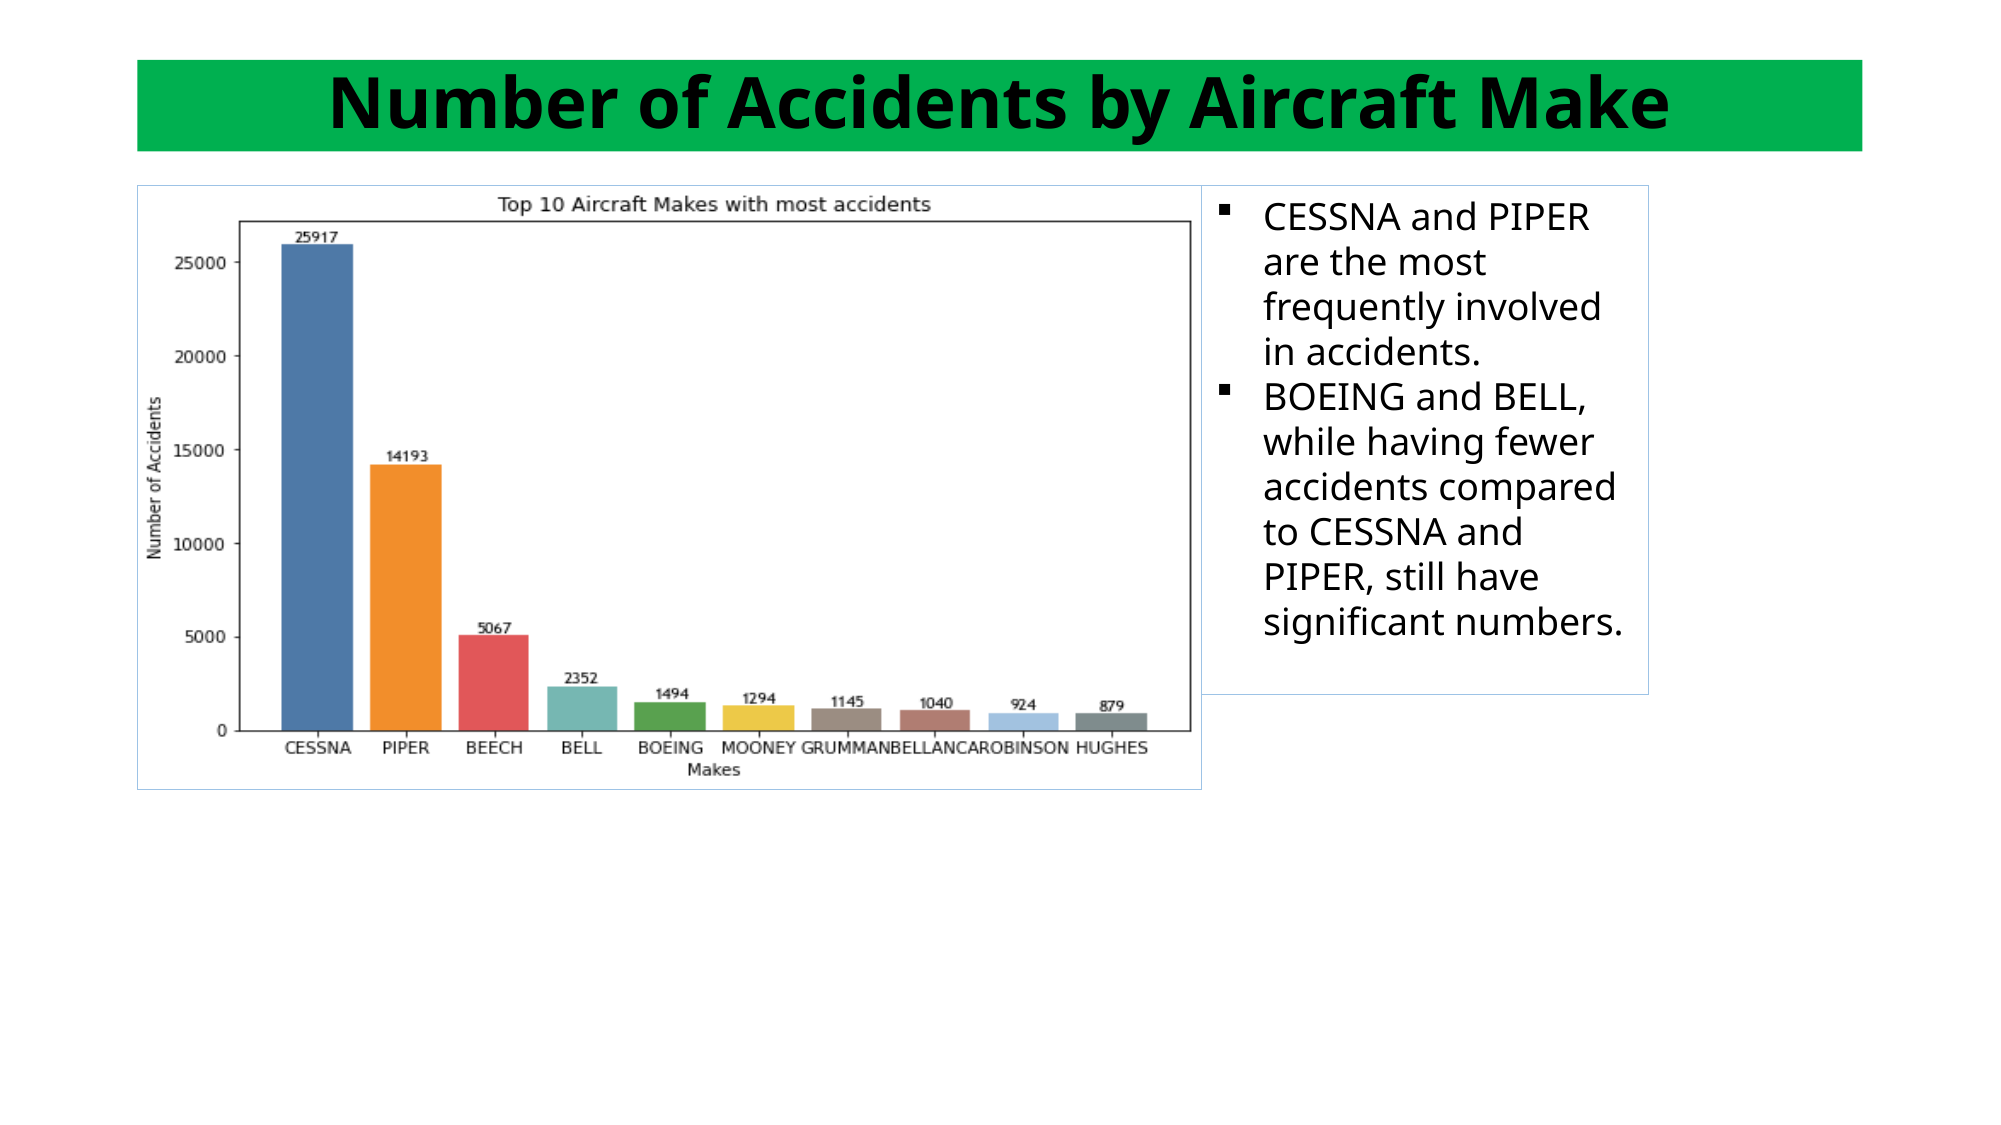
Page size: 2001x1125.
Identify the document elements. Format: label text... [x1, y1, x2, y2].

title Number of Accidents by Aircraft Make [137, 59, 1863, 152]
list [137, 185, 1202, 790]
text_box CESSNA and PIPER are the most frequently involved in accidents. BOEING and BELL, while having fewer accidents compared to CESSNA and PIPER, still have significant numbers. [1202, 185, 1649, 695]
